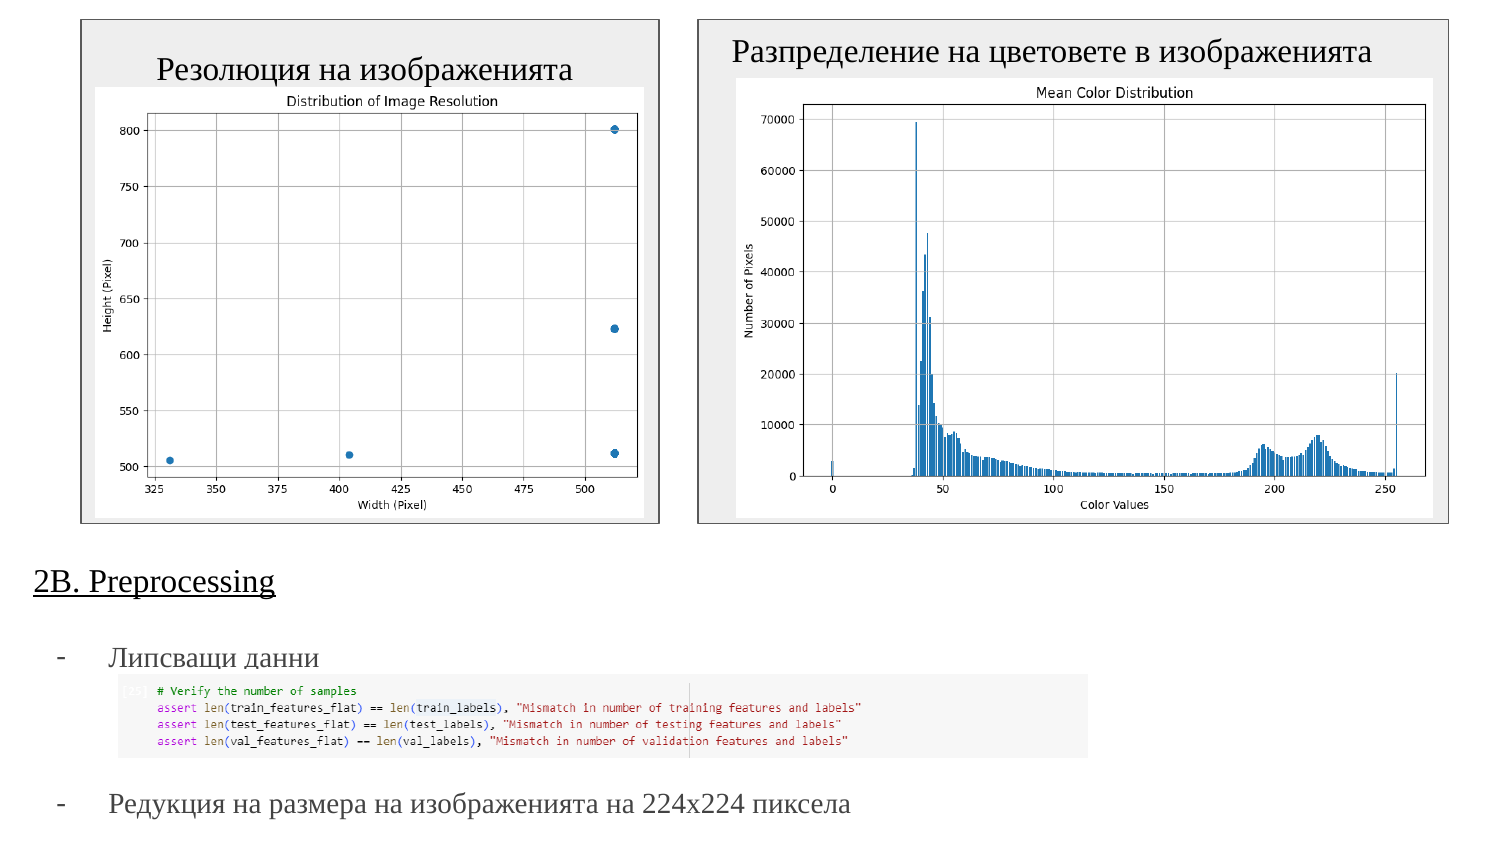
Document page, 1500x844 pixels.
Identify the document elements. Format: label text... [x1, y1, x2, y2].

picture [736, 78, 1433, 518]
text_box Разпределение на цветовете в изображенията [716, 8, 1424, 84]
text_box [80, 19, 660, 524]
picture [112, 669, 1088, 764]
list Резолюция на изображенията [141, 25, 621, 86]
text_box [1424, 19, 1449, 524]
text_box [697, 19, 734, 524]
picture [95, 87, 644, 518]
text_box 2В. Preprocessing Липсващи данни Редукция на размера на изображенията на 224х224 пиксела [18, 538, 1482, 835]
